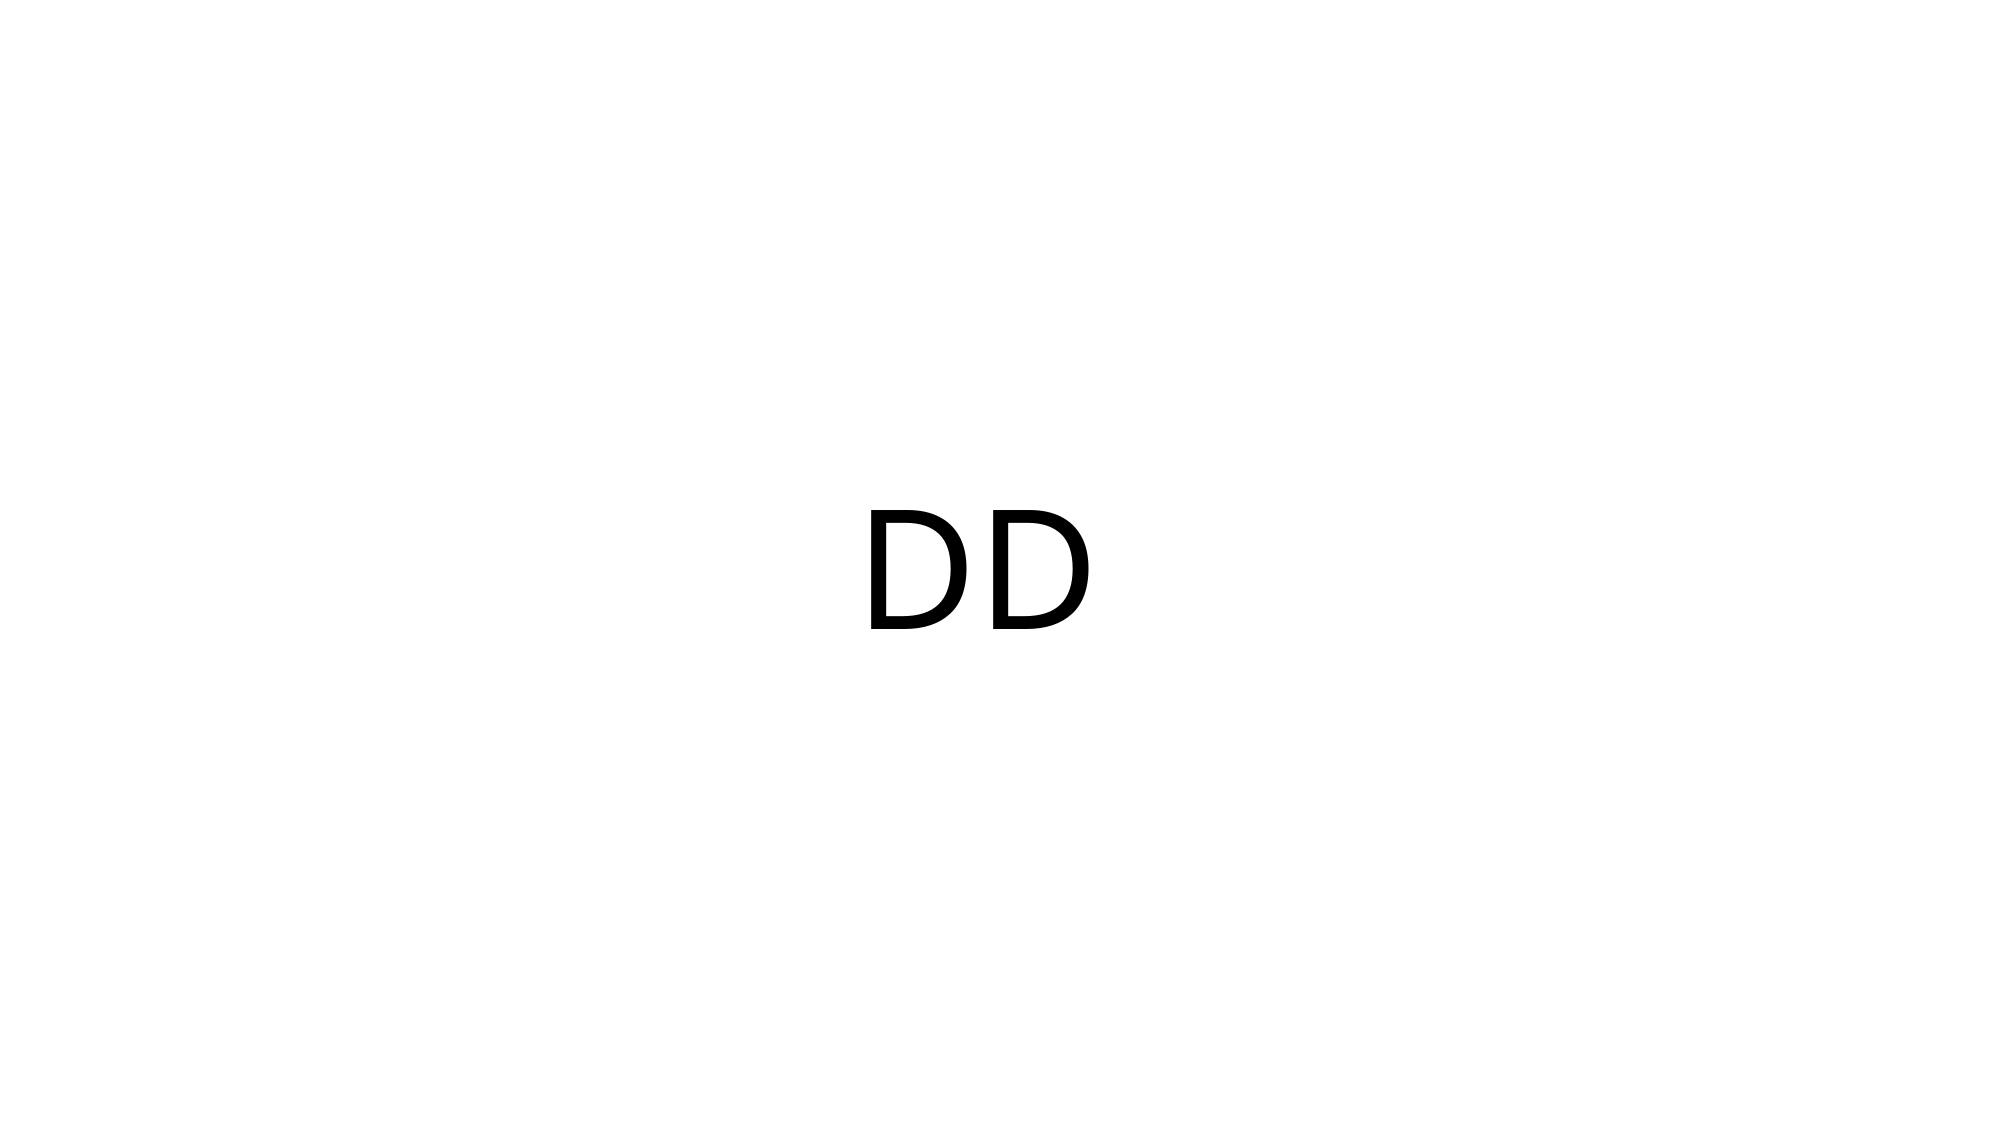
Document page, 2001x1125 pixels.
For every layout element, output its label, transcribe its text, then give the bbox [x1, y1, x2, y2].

title DD [114, 466, 1840, 685]
